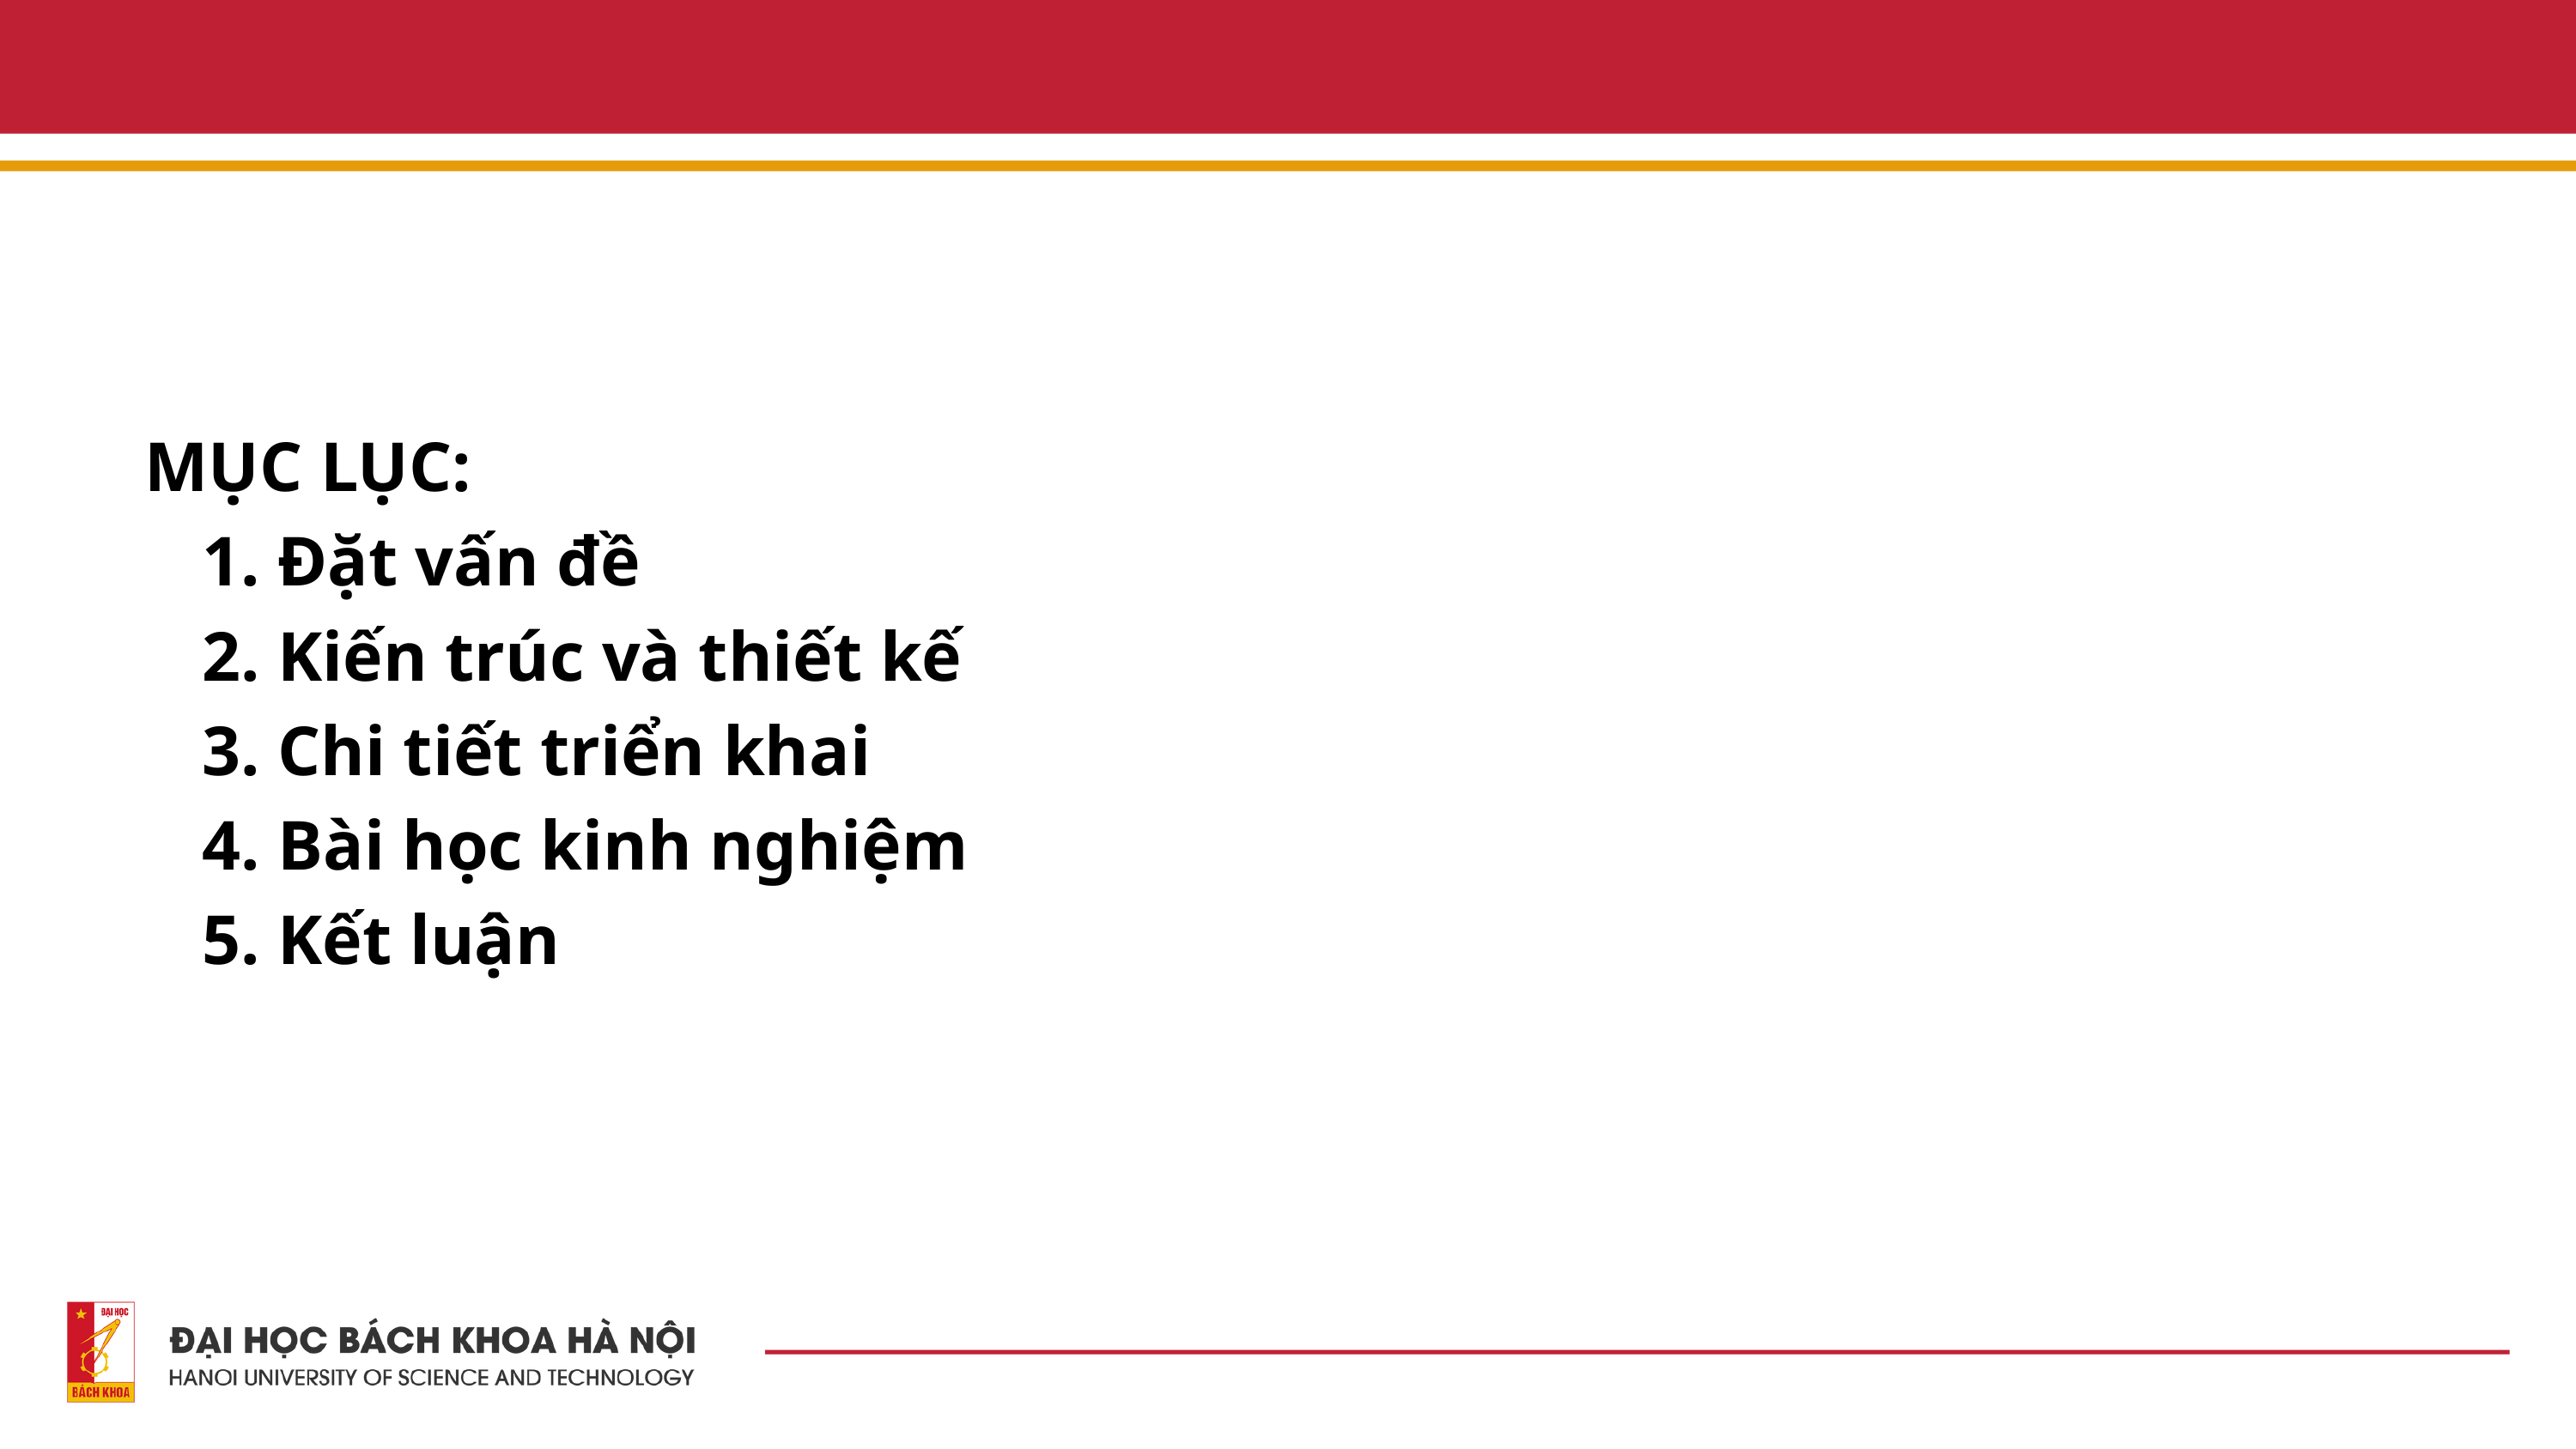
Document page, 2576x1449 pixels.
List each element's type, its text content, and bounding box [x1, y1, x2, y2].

text_box [0, 0, 2576, 1449]
text_box MỤC LỤC: Đặt vấn đề Kiến trúc và thiết kế Chi tiết triển khai Bài học kinh nghiệm Kết luận [144, 410, 2324, 978]
